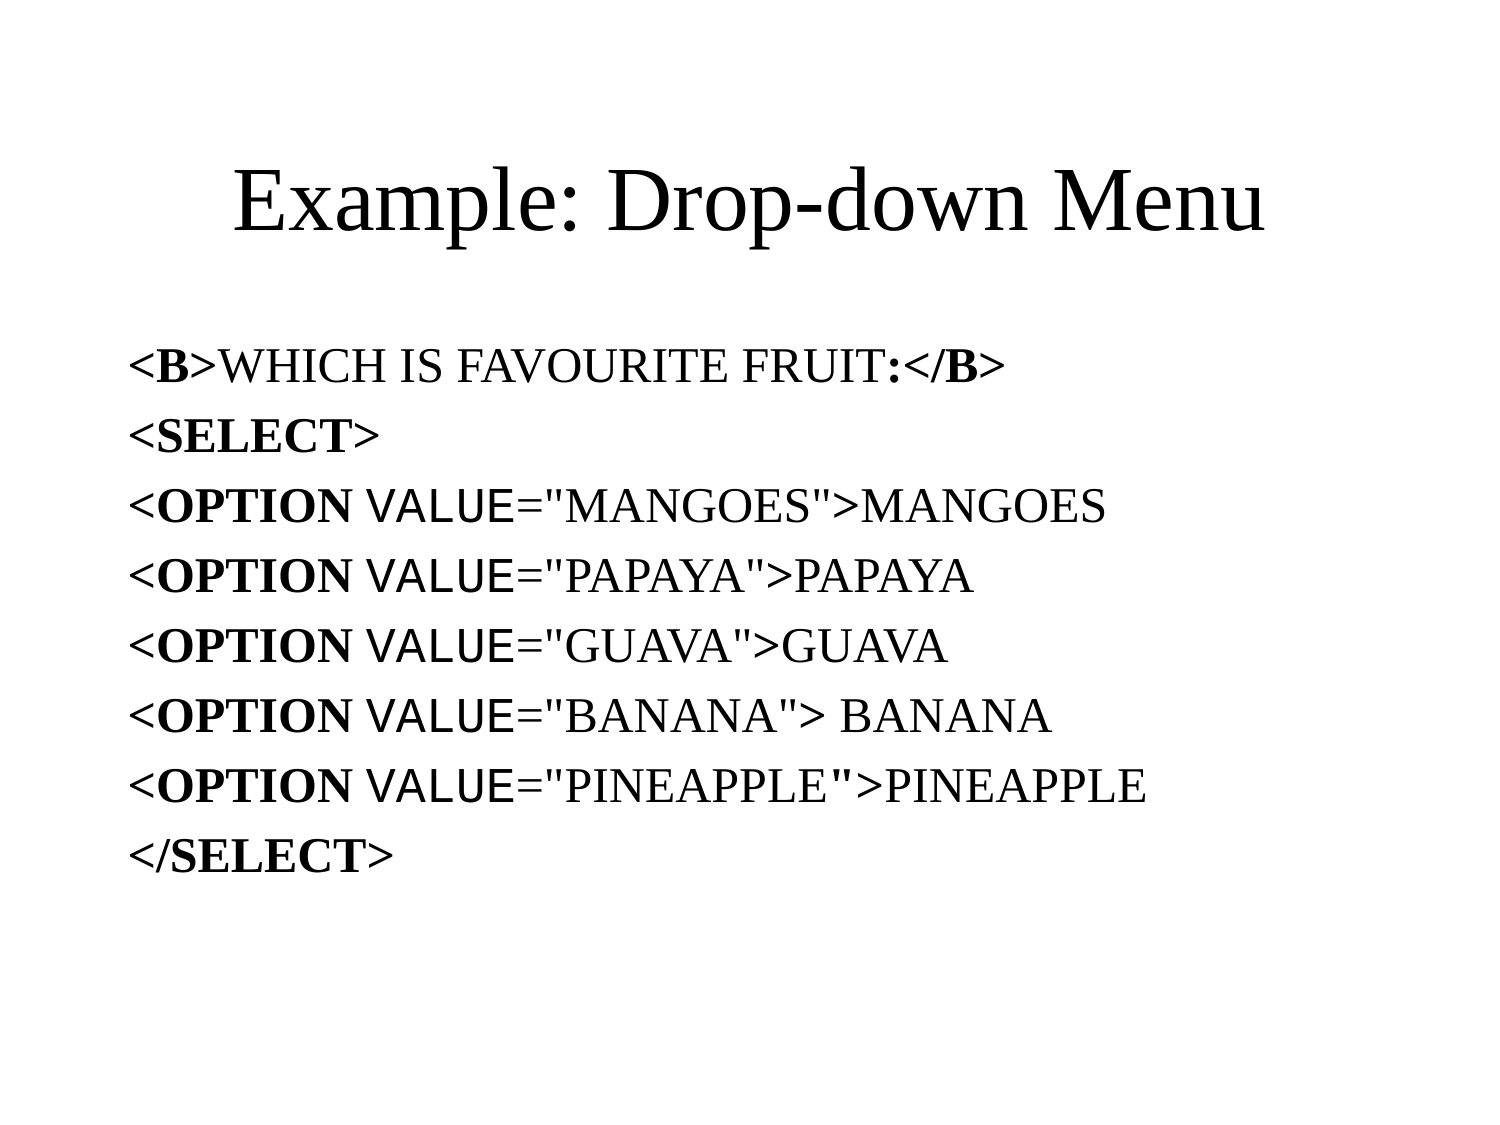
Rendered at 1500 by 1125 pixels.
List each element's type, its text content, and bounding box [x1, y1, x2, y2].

list <B>WHICH IS FAVOURITE FRUIT:</B> <SELECT> <OPTION VALUE="MANGOES">MANGOES <OPTION VALUE="PAPAYA">PAPAYA <OPTION VALUE="GUAVA">GUAVA <OPTION VALUE="BANANA"> BANANA <OPTION VALUE="PINEAPPLE">PINEAPPLE </SELECT> [112, 324, 1388, 1001]
title Example: Drop-down Menu [112, 99, 1388, 288]
